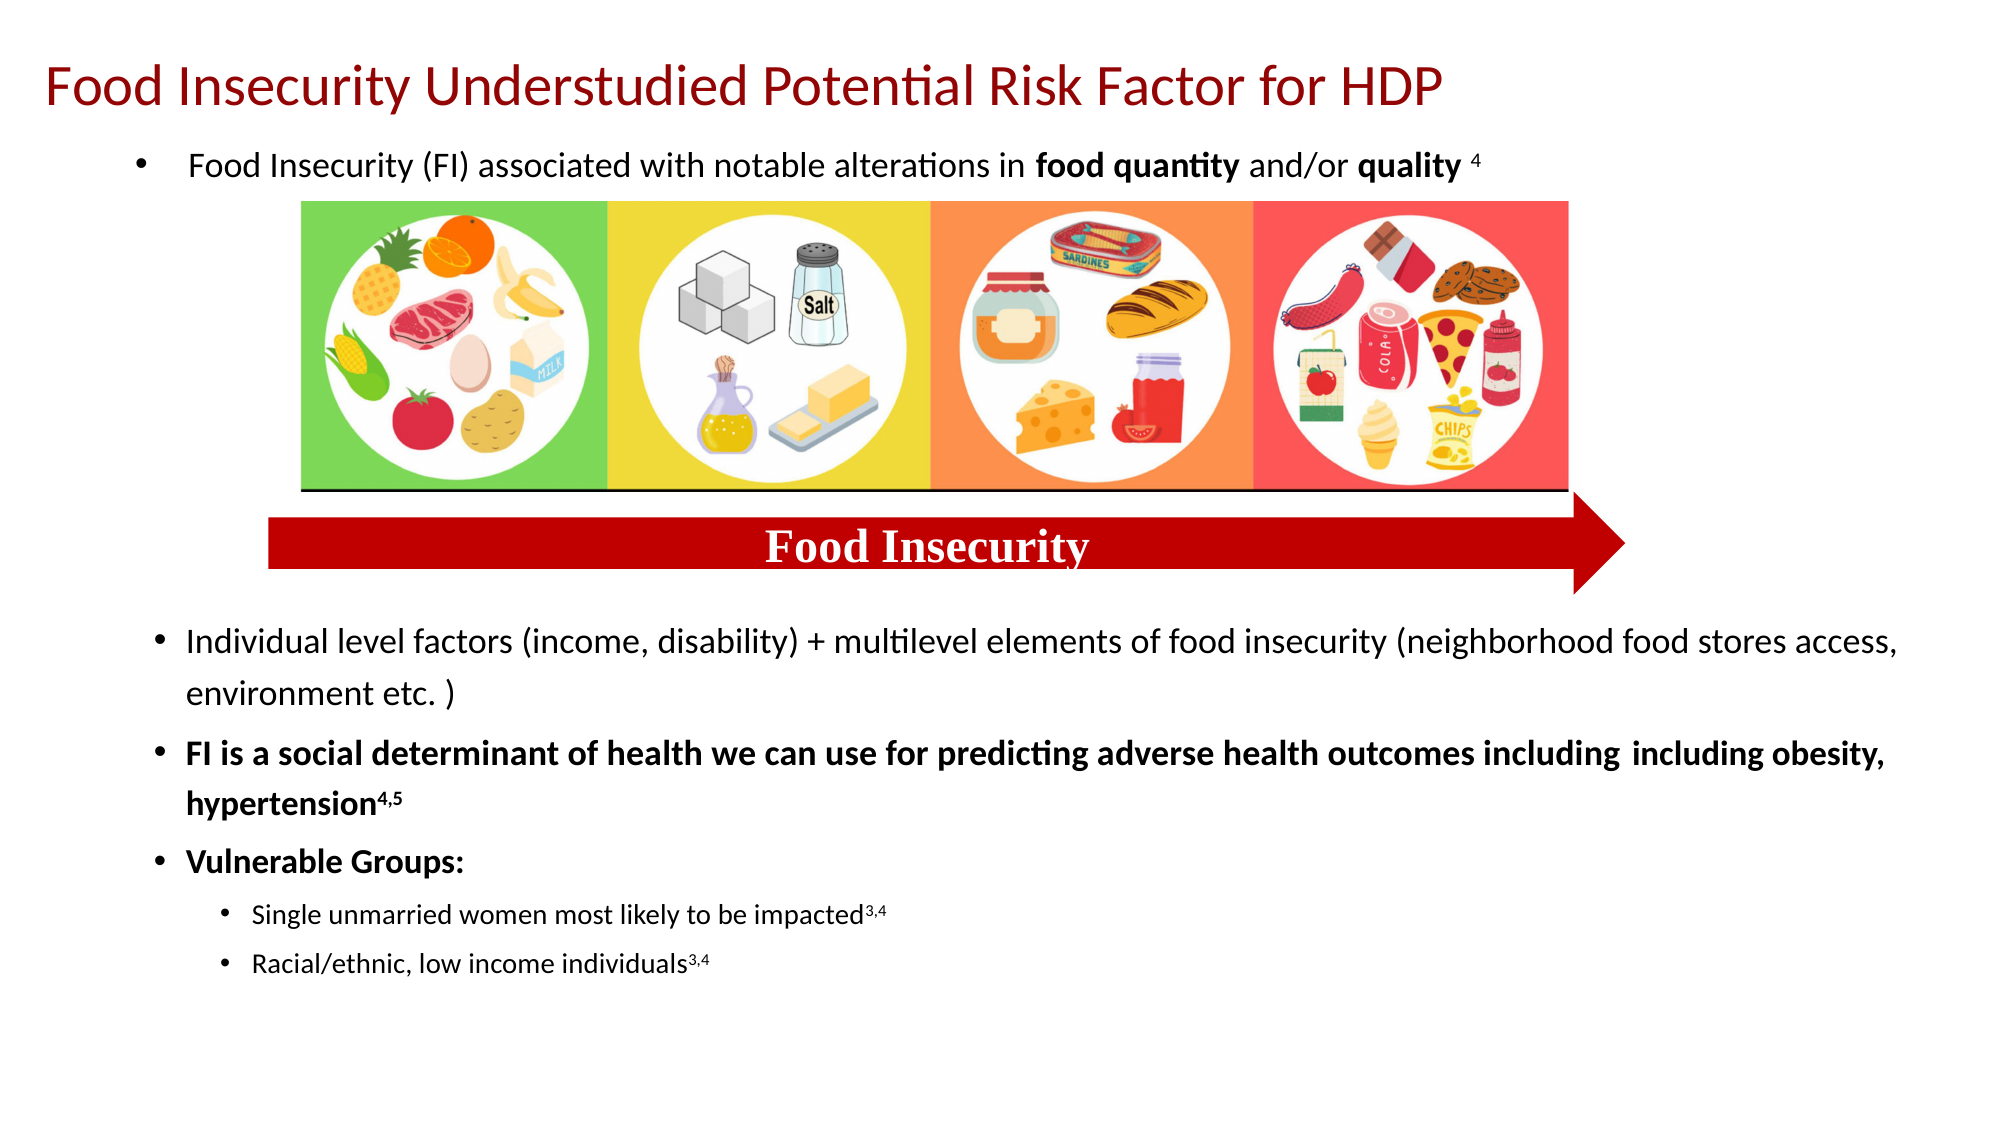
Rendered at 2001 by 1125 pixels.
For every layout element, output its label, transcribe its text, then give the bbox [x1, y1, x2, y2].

text_box Food Insecurity [266, 487, 1628, 599]
text_box Food Insecurity Understudied Potential Risk Factor for HDP [36, 42, 1871, 123]
list Food Insecurity (FI) associated with notable alterations in food quantity and/or quality 4 Individual level factors (income, disability) + multilevel elements of food insecurity (neighborhood food stores access, environment etc. ) FI is a social determinant of health we can use for predicting adverse health outcomes including including obesity, hypertension4,5 Vulnerable Groups: Single unmarried women most likely to be impacted3,4 Racial/ethnic, low income individuals3,4 [101, 132, 1937, 993]
picture [299, 200, 1572, 492]
